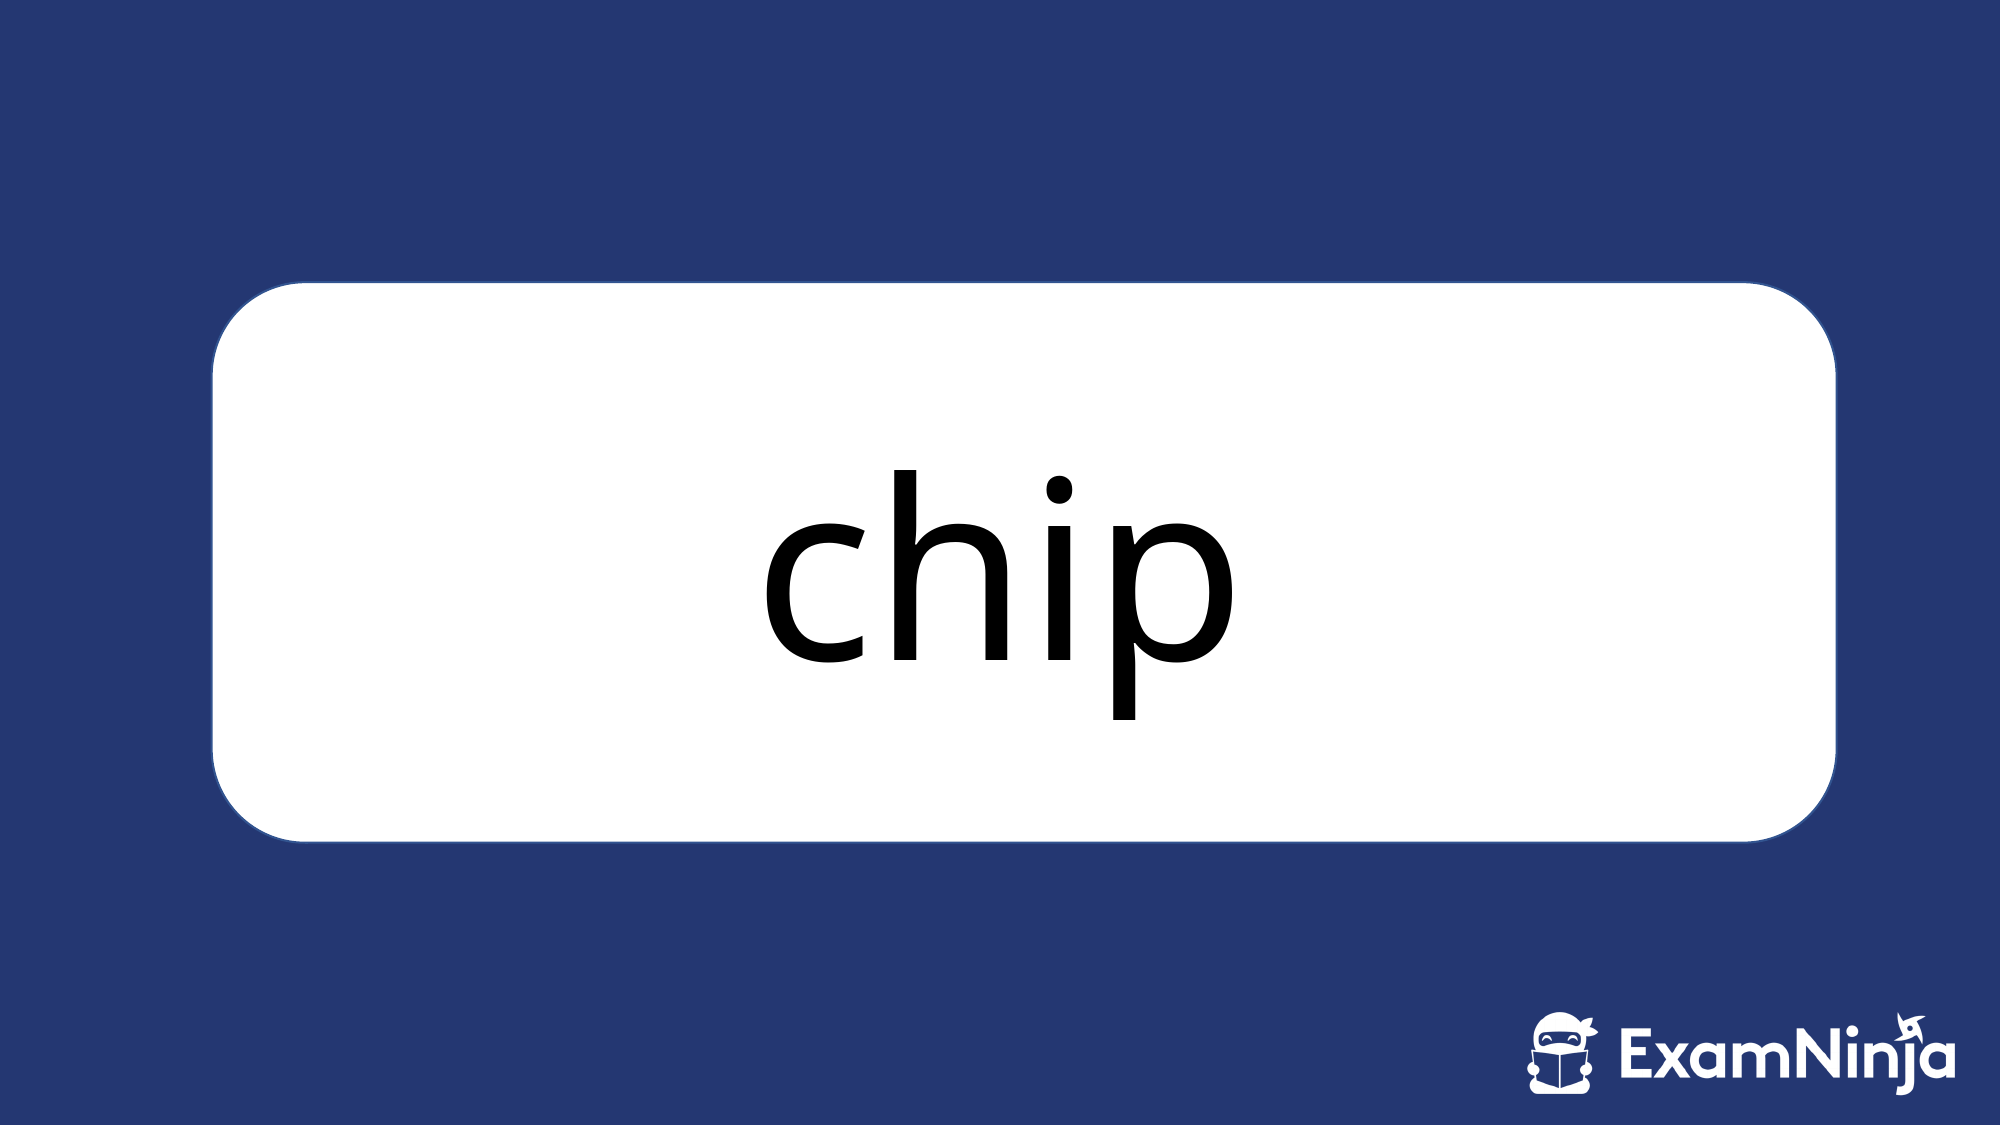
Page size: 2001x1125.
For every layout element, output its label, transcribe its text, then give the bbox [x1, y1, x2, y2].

text_box [210, 281, 1838, 403]
text_box chip [143, 403, 1857, 719]
text_box [210, 719, 1838, 844]
picture [1501, 1003, 1979, 1102]
